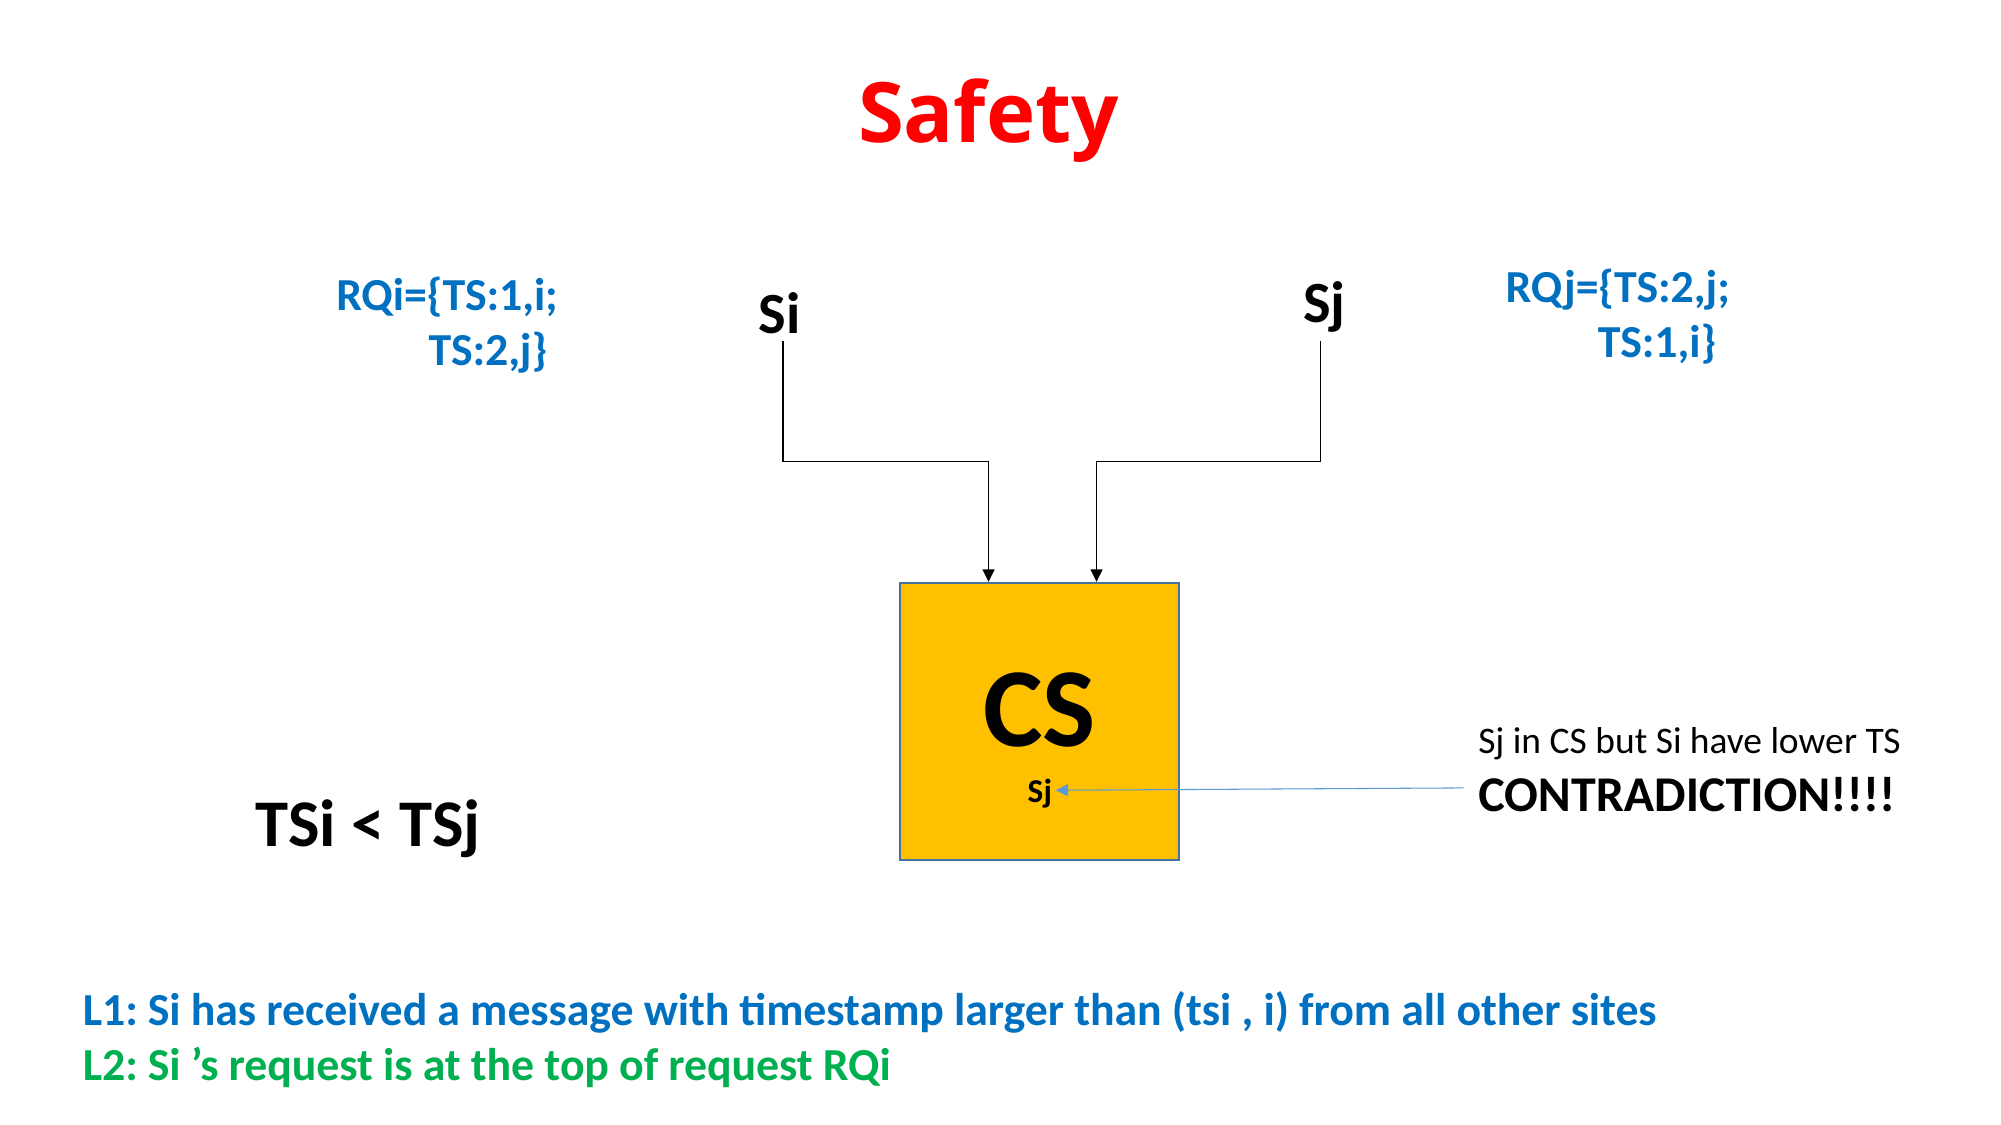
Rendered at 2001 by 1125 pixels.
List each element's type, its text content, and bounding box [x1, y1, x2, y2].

text_box TSi < TSj [240, 772, 821, 868]
text_box CS Sj [899, 582, 1180, 861]
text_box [1088, 349, 1329, 574]
text_box Sj in CS but Si have lower TS CONTRADICTION!!!! [1463, 708, 1921, 829]
text_box L1: Si has received a message with timestamp larger than (tsi , i) from all other sites L2: Si ’s request is at the top of request RQi [68, 972, 1835, 1098]
text_box RQj={TS:2,j; TS:1,i} [1490, 248, 1782, 374]
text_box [1055, 787, 1464, 791]
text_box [765, 358, 1007, 565]
text_box Si [744, 267, 897, 353]
text_box RQi={TS:1,i; TS:2,j} [321, 257, 613, 382]
text_box Safety [729, 52, 1248, 167]
text_box Sj [1288, 257, 1464, 342]
